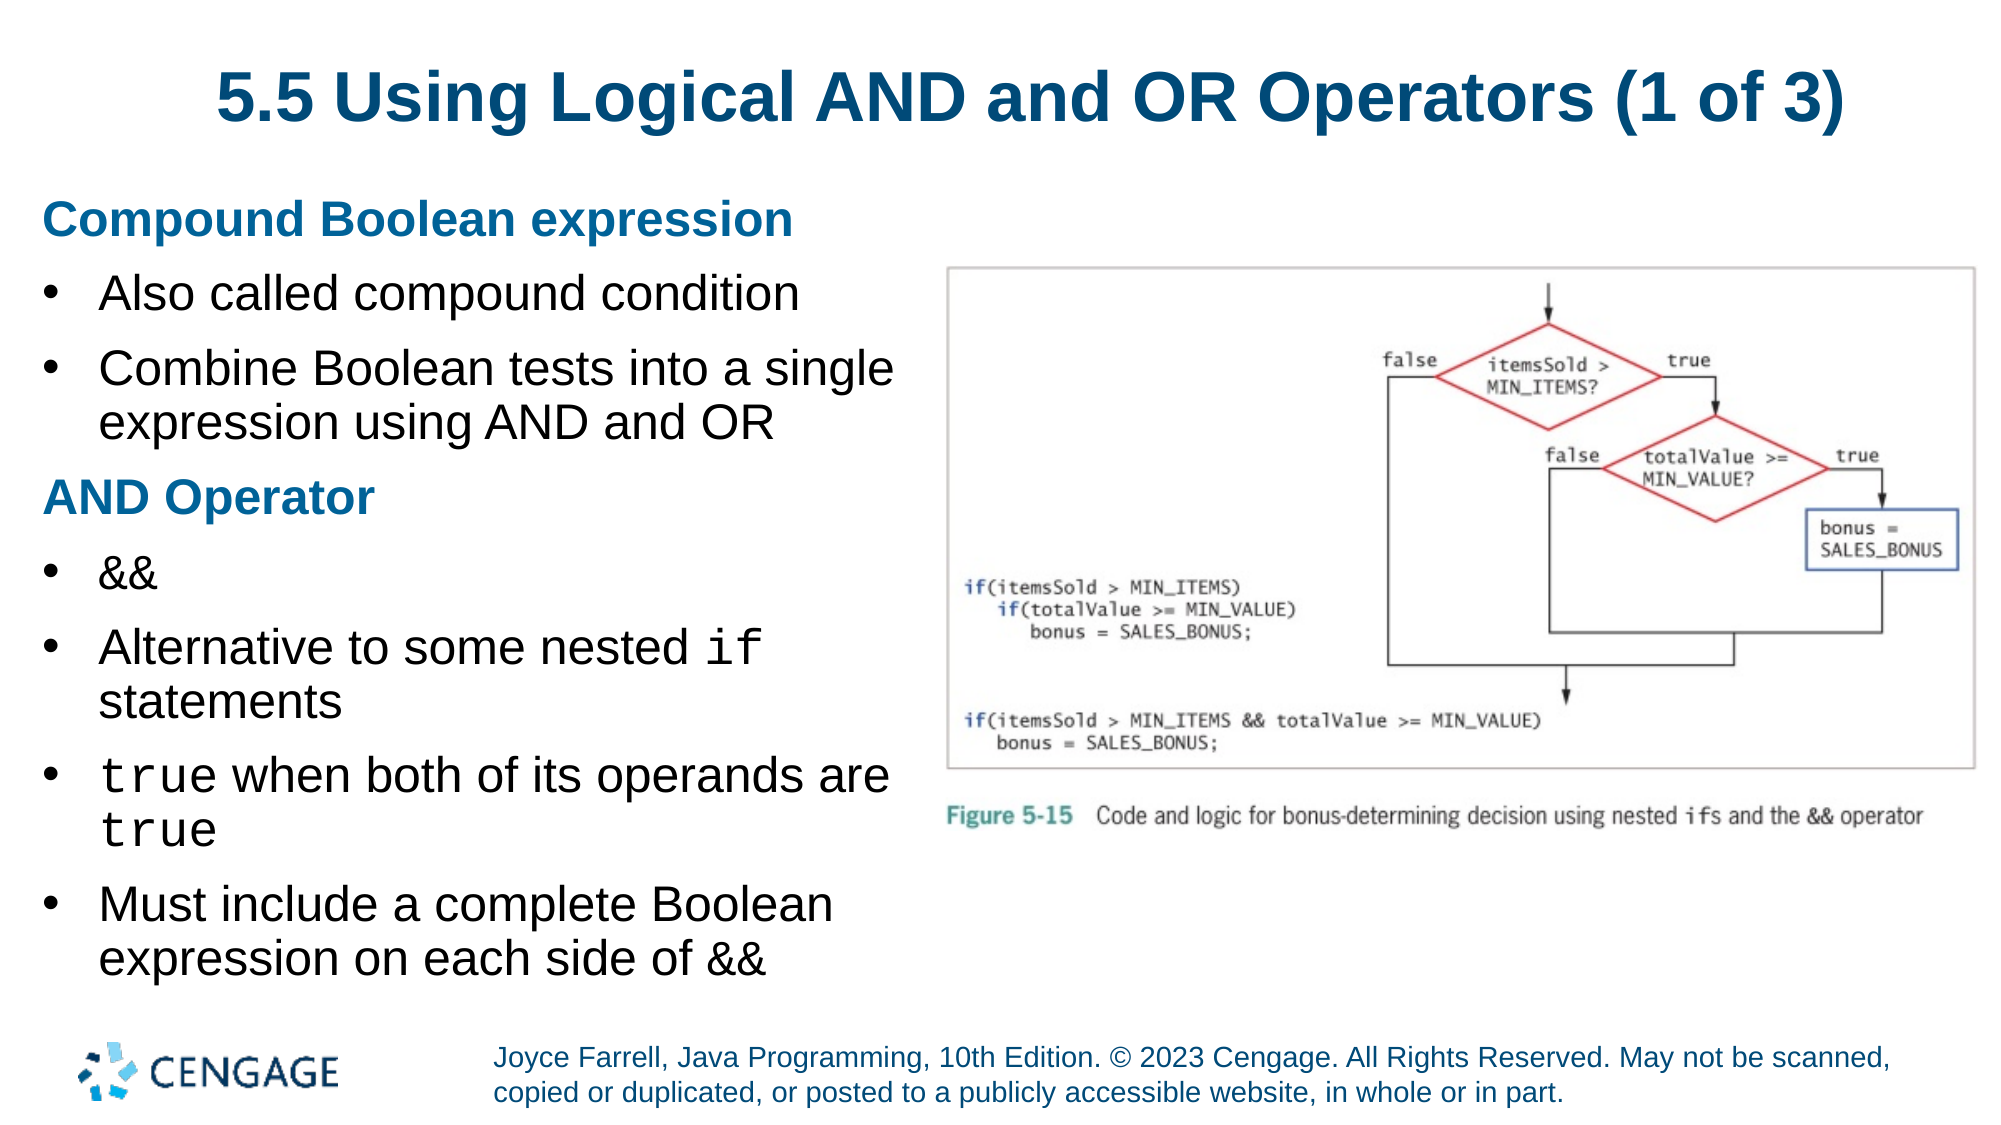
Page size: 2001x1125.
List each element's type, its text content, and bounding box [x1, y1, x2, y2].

picture [944, 265, 1978, 831]
list Compound Boolean expression Also called compound condition Combine Boolean tests into a single expression using AND and OR AND Operator && Alternative to some nested if statements true when both of its operands are true Must include a complete Boolean expression on each side of && [41, 192, 945, 990]
title 5.5 Using Logical AND and OR Operators (1 of 3) [137, 59, 1928, 171]
picture [78, 1042, 338, 1101]
